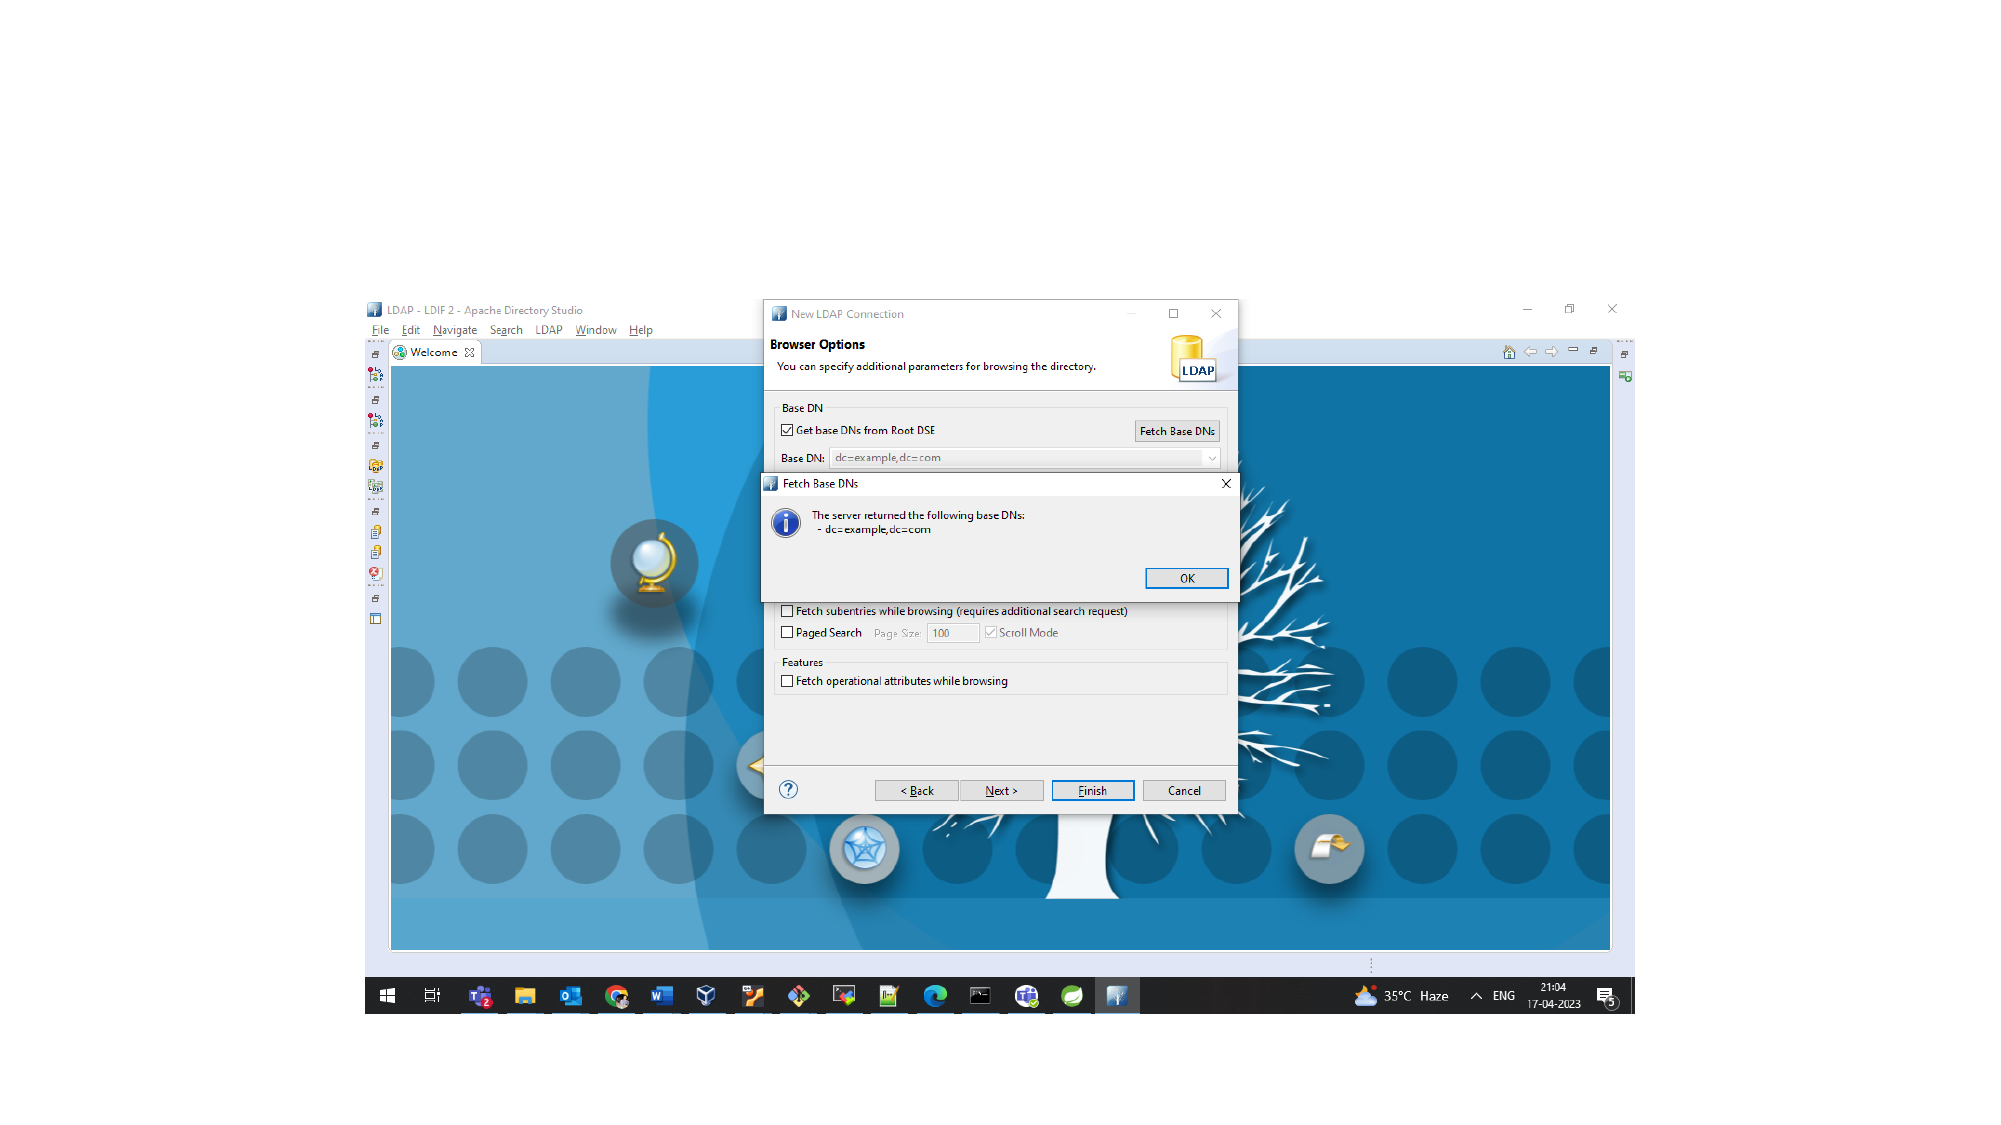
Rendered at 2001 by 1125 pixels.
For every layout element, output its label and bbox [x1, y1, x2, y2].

list [365, 299, 1635, 1014]
